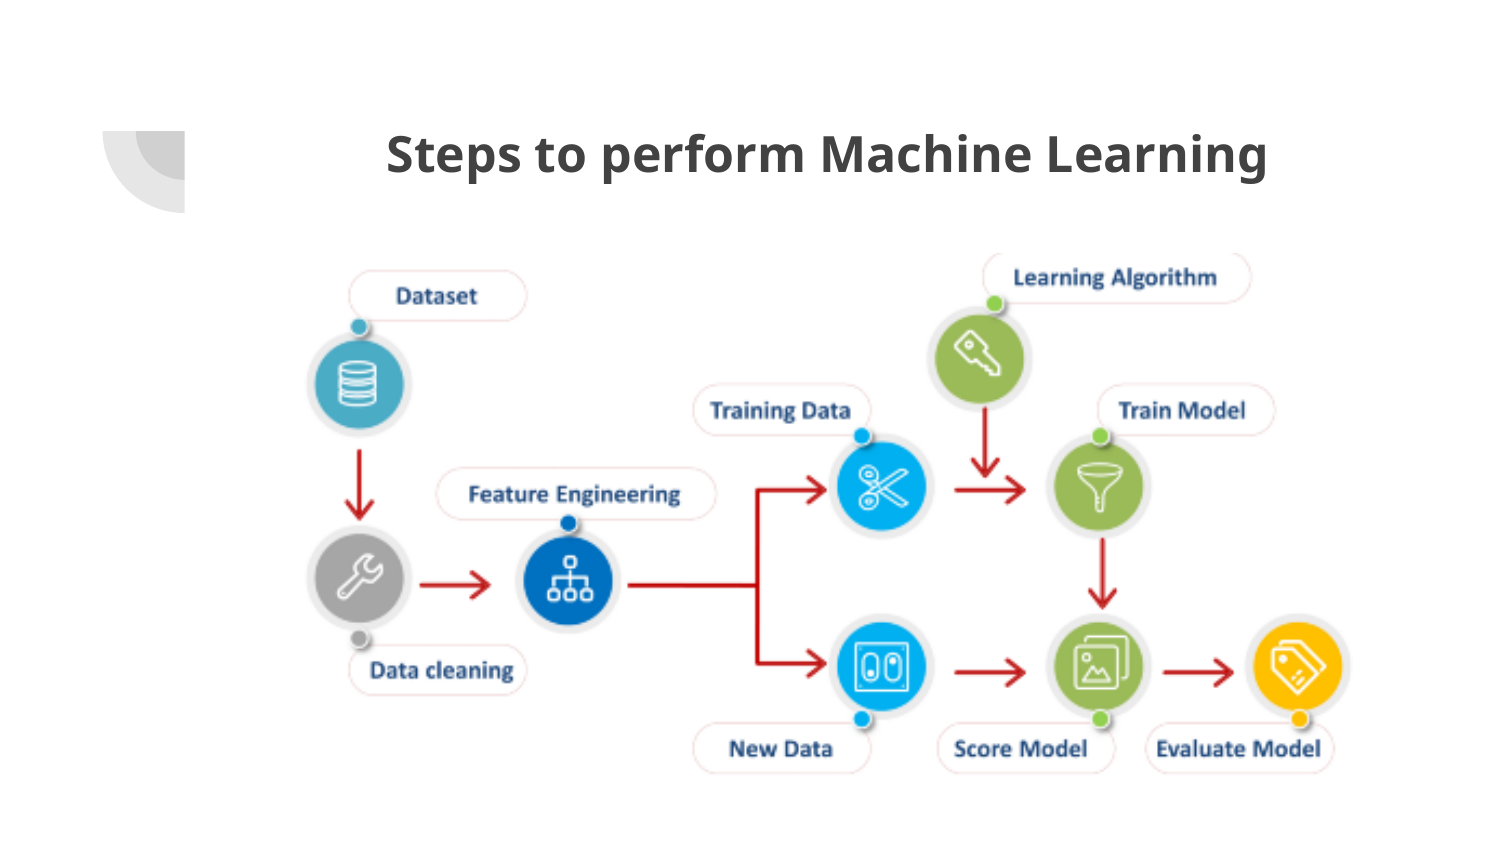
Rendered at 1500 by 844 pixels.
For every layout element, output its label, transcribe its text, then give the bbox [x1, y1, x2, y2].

title Steps to perform Machine Learning [213, 98, 1368, 263]
picture [297, 253, 1353, 781]
